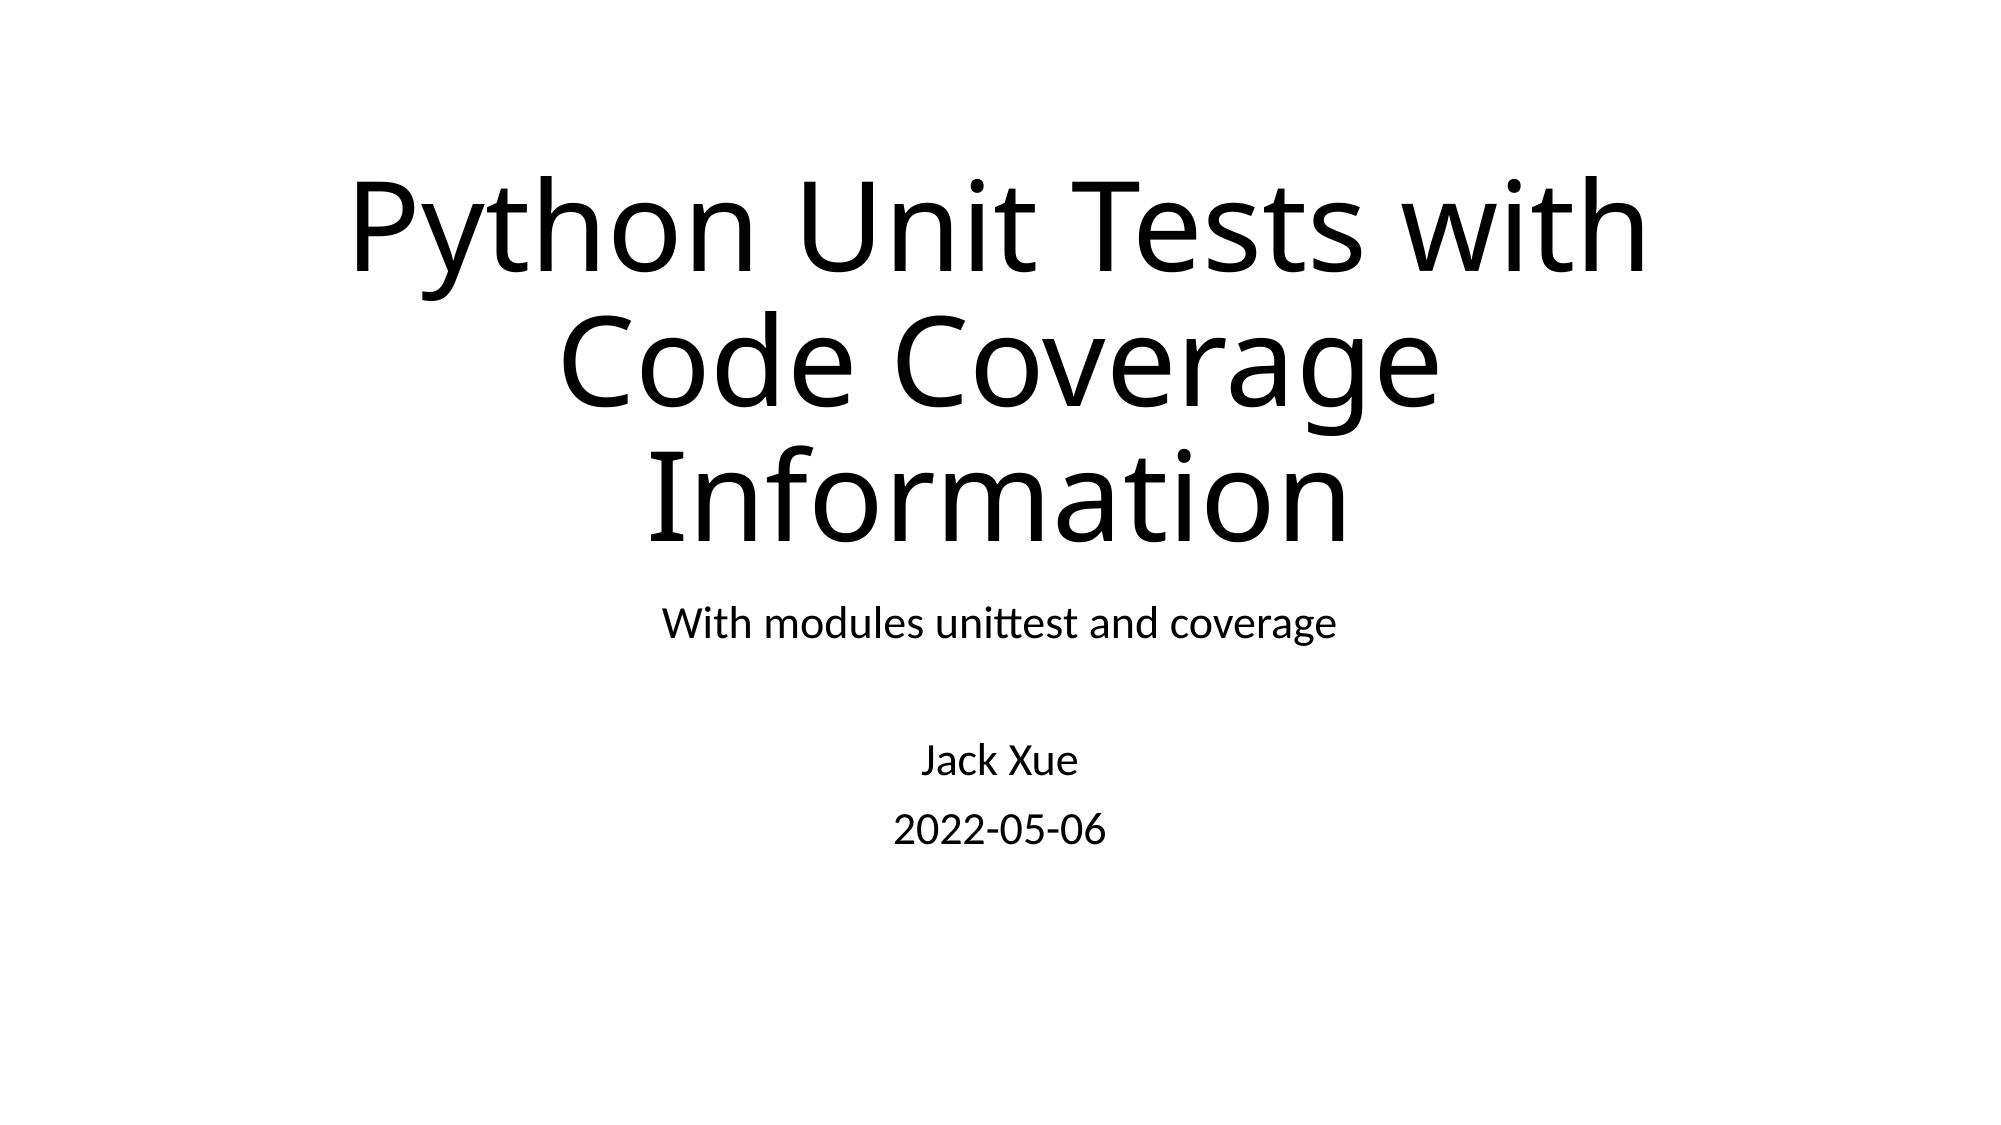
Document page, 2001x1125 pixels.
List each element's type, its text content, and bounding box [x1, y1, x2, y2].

subtitle With modules unittest and coverage Jack Xue 2022-05-06 [249, 590, 1750, 863]
title Python Unit Tests with Code Coverage Information [249, 184, 1750, 576]
